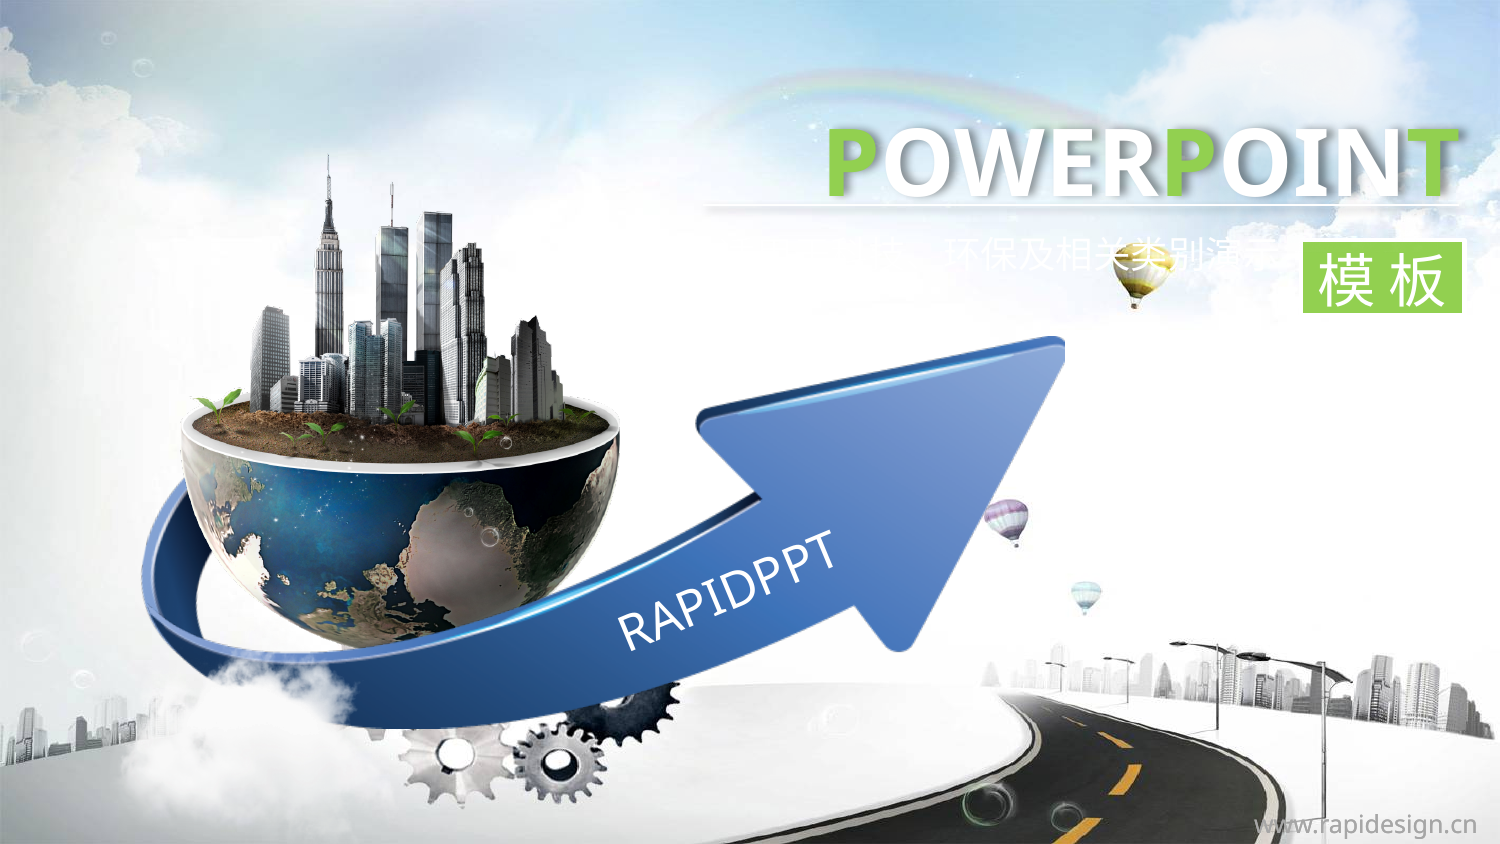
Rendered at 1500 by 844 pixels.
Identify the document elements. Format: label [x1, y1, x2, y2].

text_box [1238, 801, 1495, 844]
picture [0, 0, 1500, 844]
